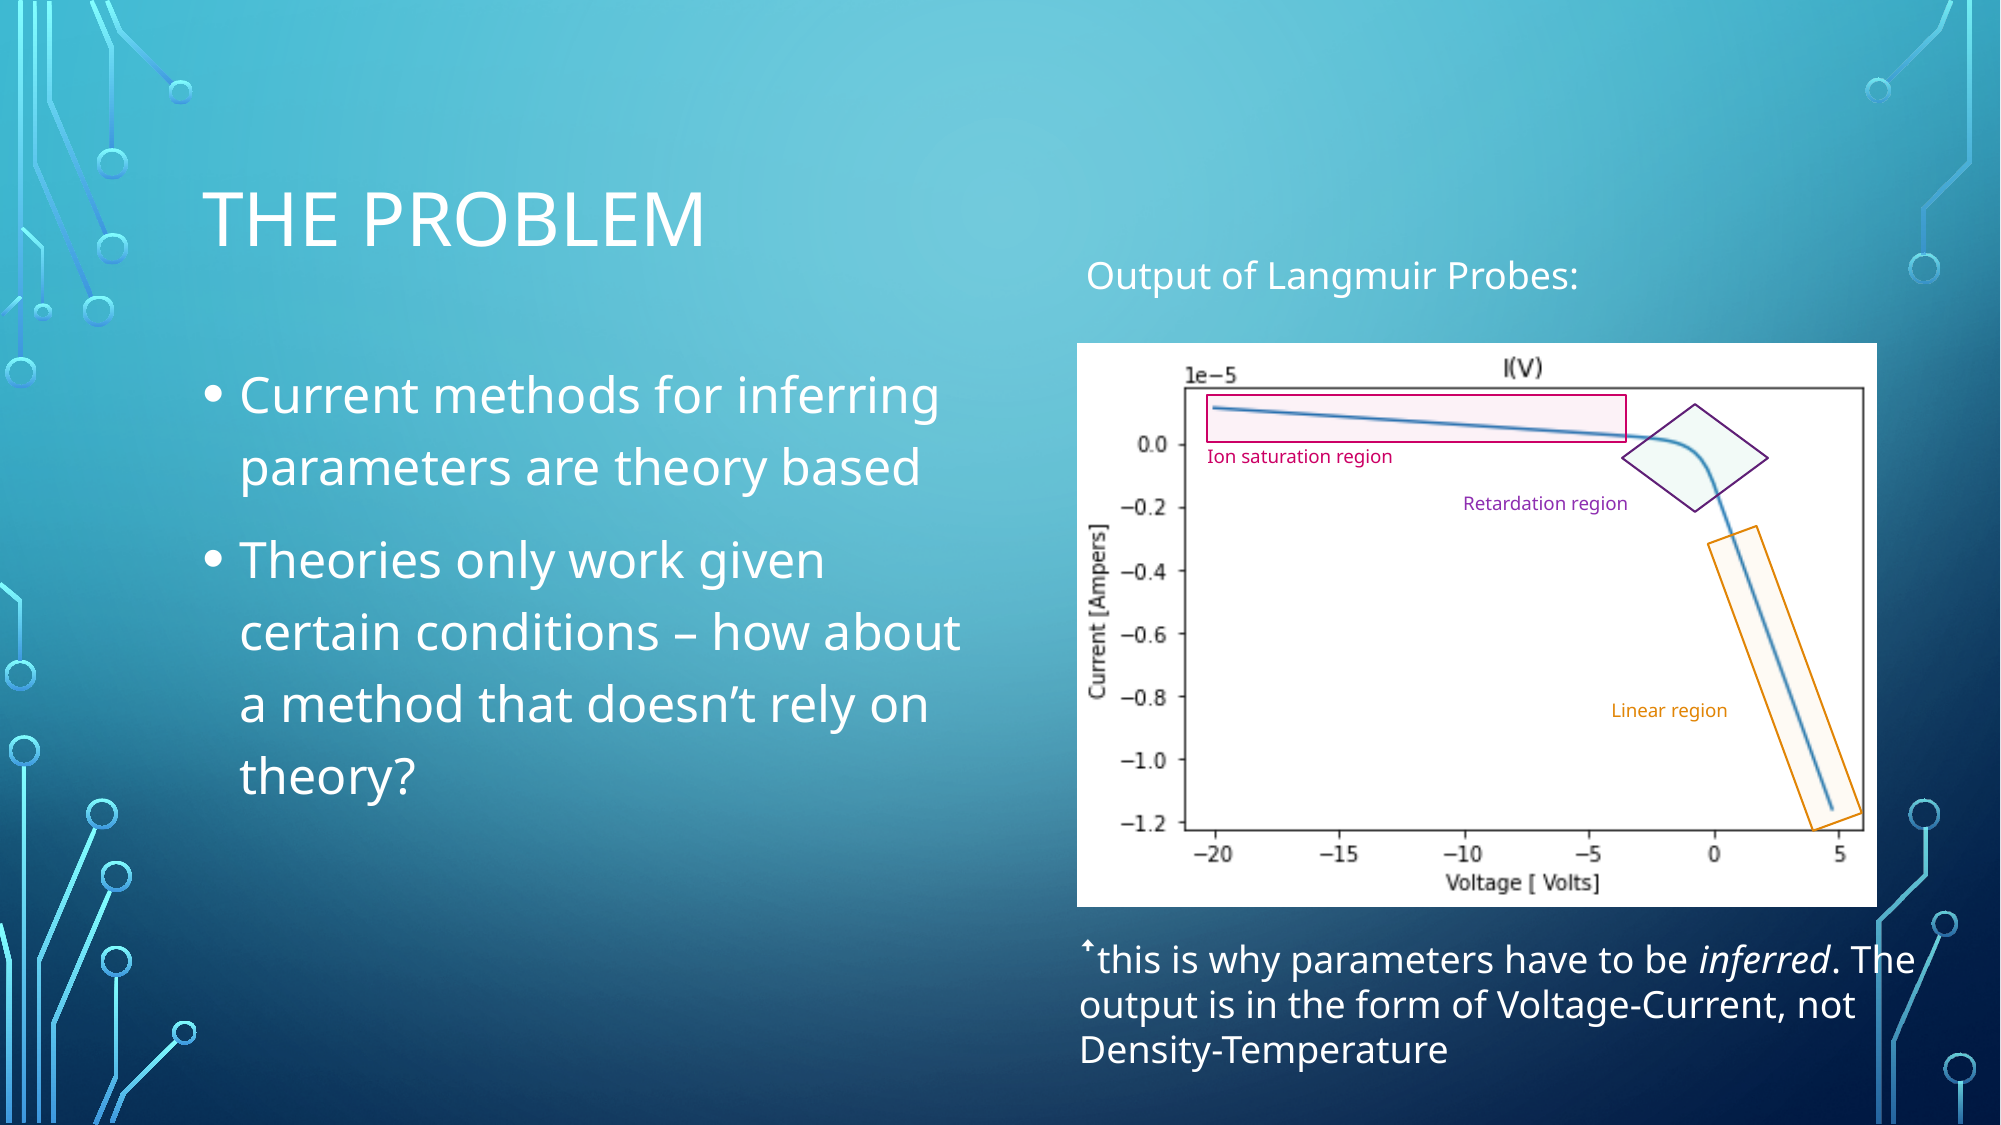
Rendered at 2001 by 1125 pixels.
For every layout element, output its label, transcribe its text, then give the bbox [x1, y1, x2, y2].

list Current methods for inferring parameters are theory based Theories only work given certain conditions – how about a method that doesn’t rely on theory? [187, 343, 987, 925]
title The problem [187, 101, 1813, 344]
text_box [1076, 343, 1878, 907]
text_box Output of Langmuir Probes: [1071, 244, 2000, 305]
text_box ꜛthis is why parameters have to be inferred. The output is in the form of Voltage-Current, not Density-Temperature [1064, 928, 1960, 1079]
